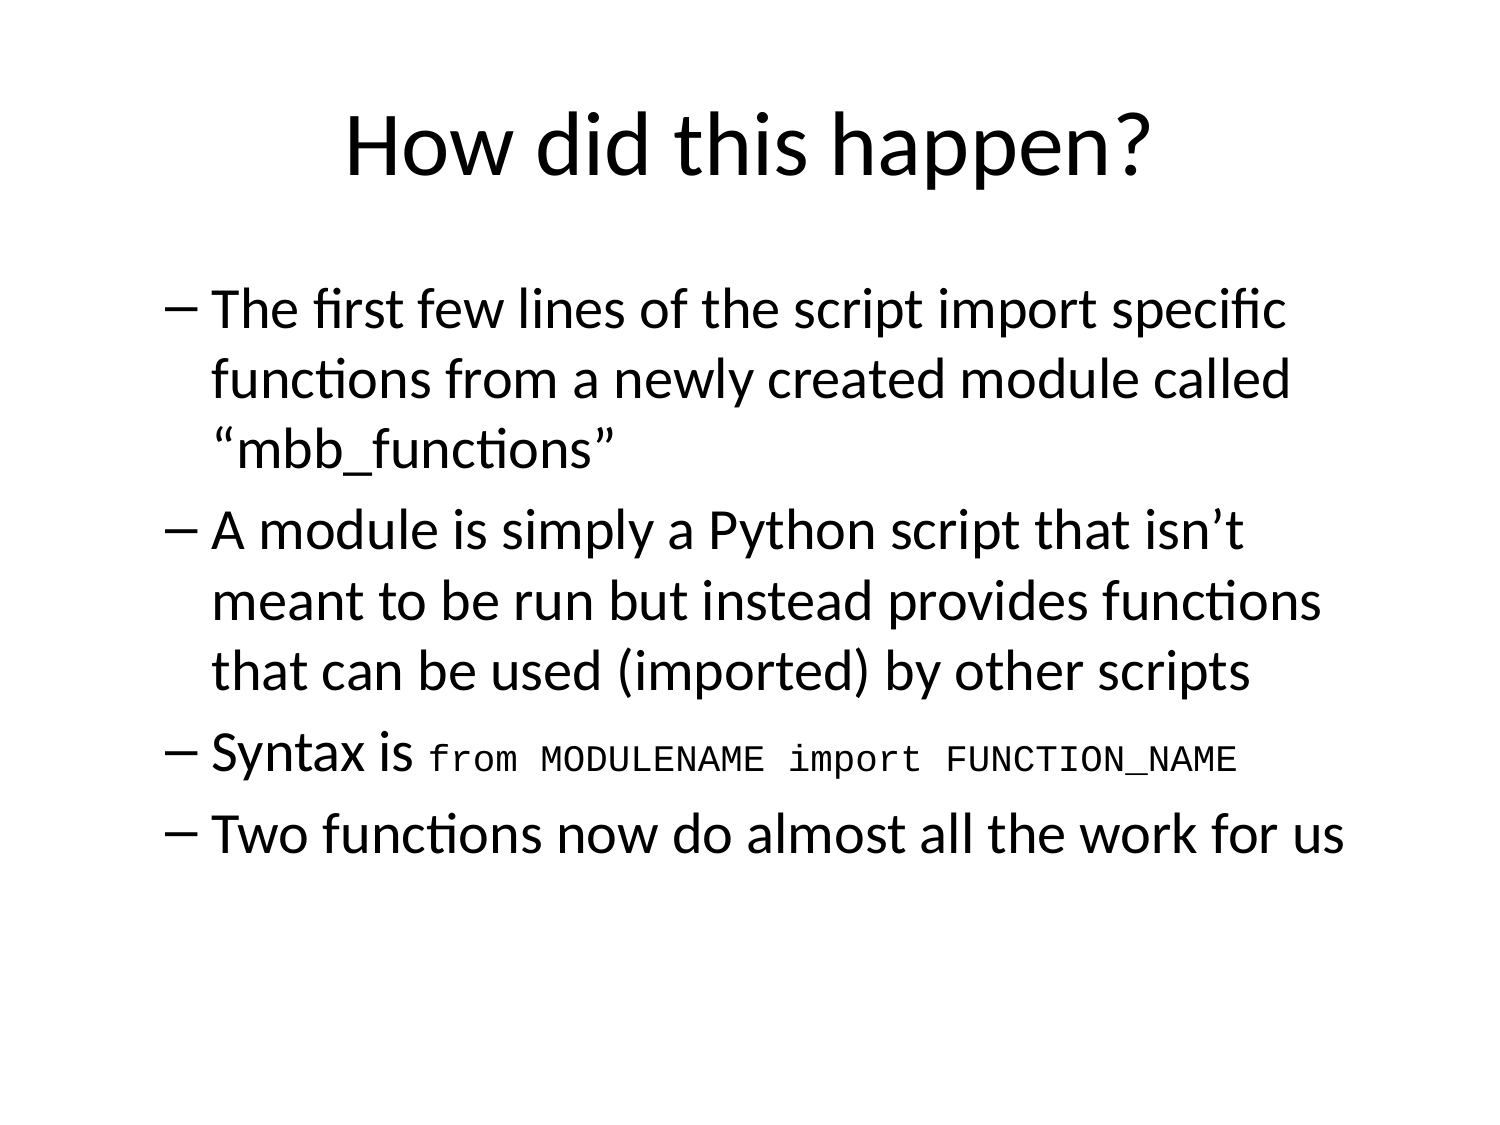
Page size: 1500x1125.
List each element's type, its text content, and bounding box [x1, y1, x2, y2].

list The first few lines of the script import specific functions from a newly created module called “mbb_functions” A module is simply a Python script that isn’t meant to be run but instead provides functions that can be used (imported) by other scripts Syntax is from MODULENAME import FUNCTION_NAME Two functions now do almost all the work for us [75, 262, 1425, 1005]
title How did this happen? [75, 45, 1425, 233]
